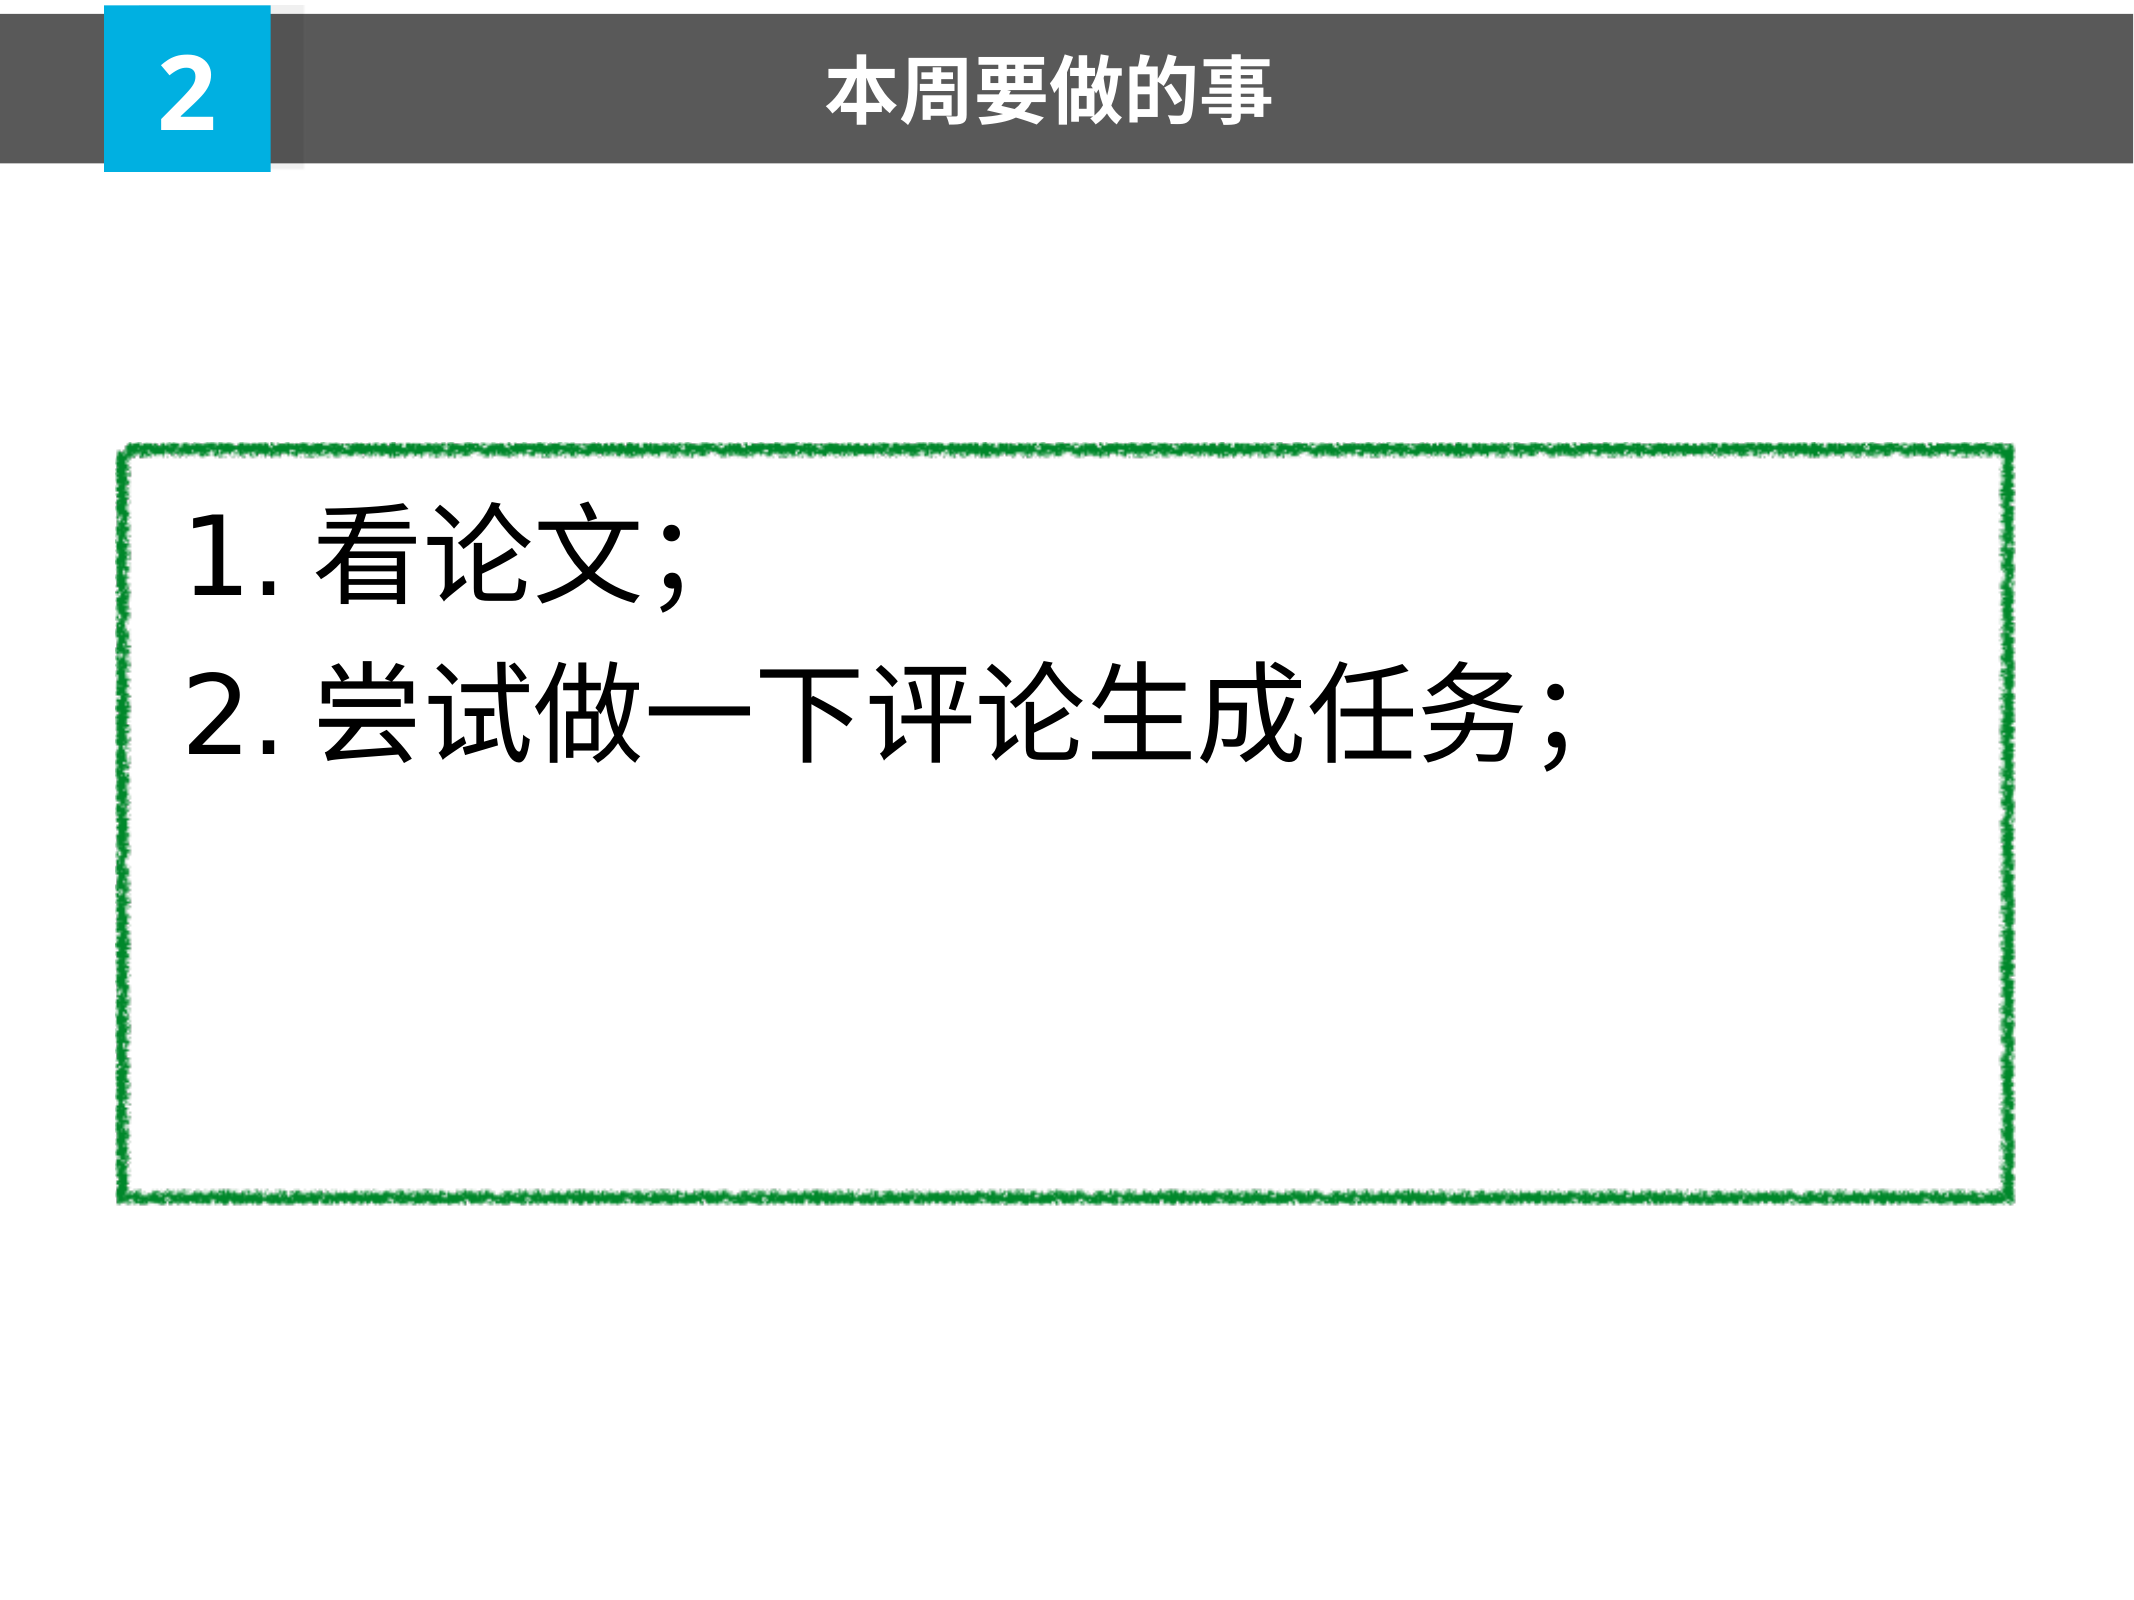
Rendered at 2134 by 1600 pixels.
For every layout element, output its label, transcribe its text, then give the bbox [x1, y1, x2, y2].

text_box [115, 442, 2019, 1208]
text_box 本周要做的事 [816, 35, 1317, 142]
text_box [304, 13, 2134, 164]
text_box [103, 4, 271, 173]
text_box [0, 13, 98, 164]
